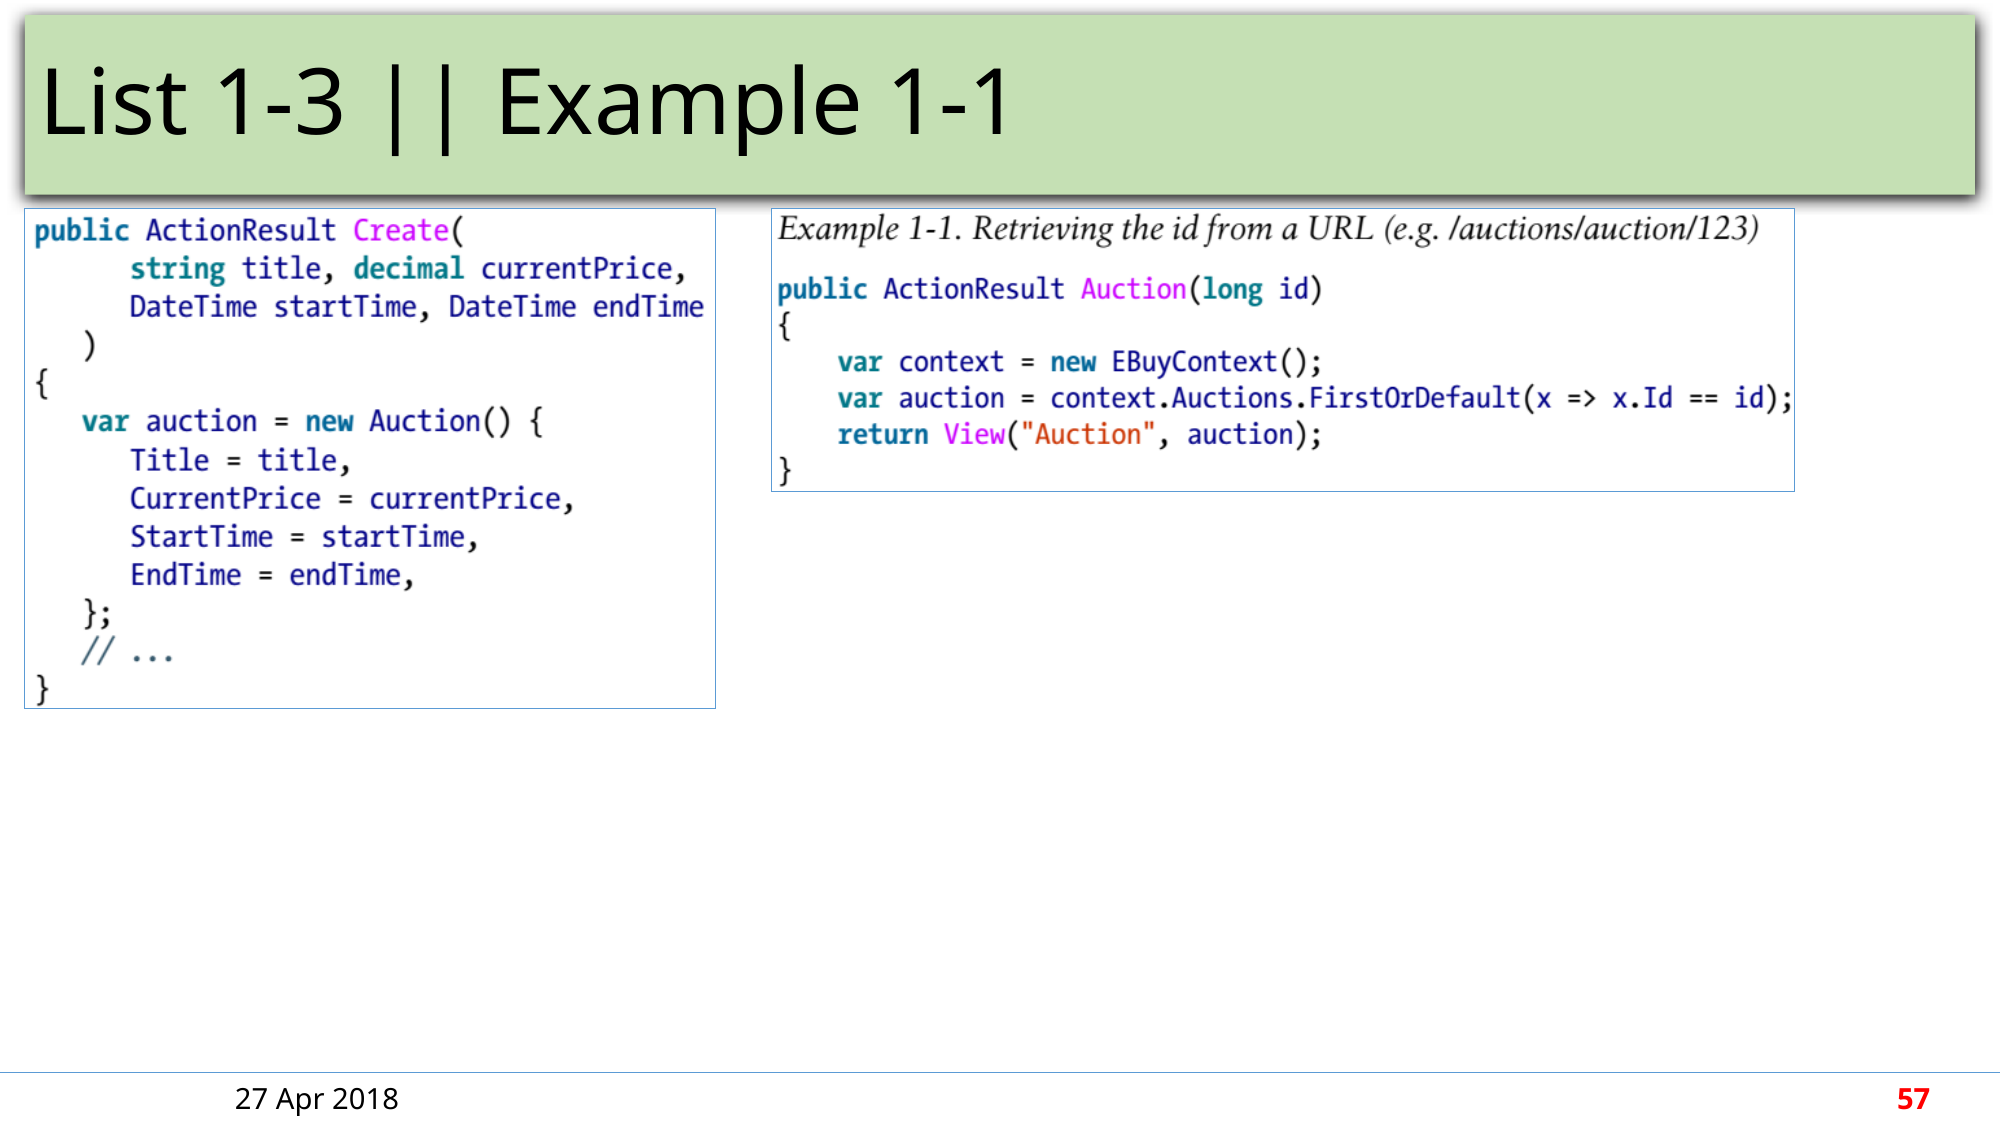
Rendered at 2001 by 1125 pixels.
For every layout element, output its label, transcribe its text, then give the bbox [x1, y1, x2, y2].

picture [24, 208, 716, 709]
title List 1-3 || Example 1-1 [24, 14, 1975, 195]
picture [771, 208, 1795, 492]
slide_number 57 [1495, 1072, 1946, 1115]
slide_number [220, 1072, 671, 1115]
